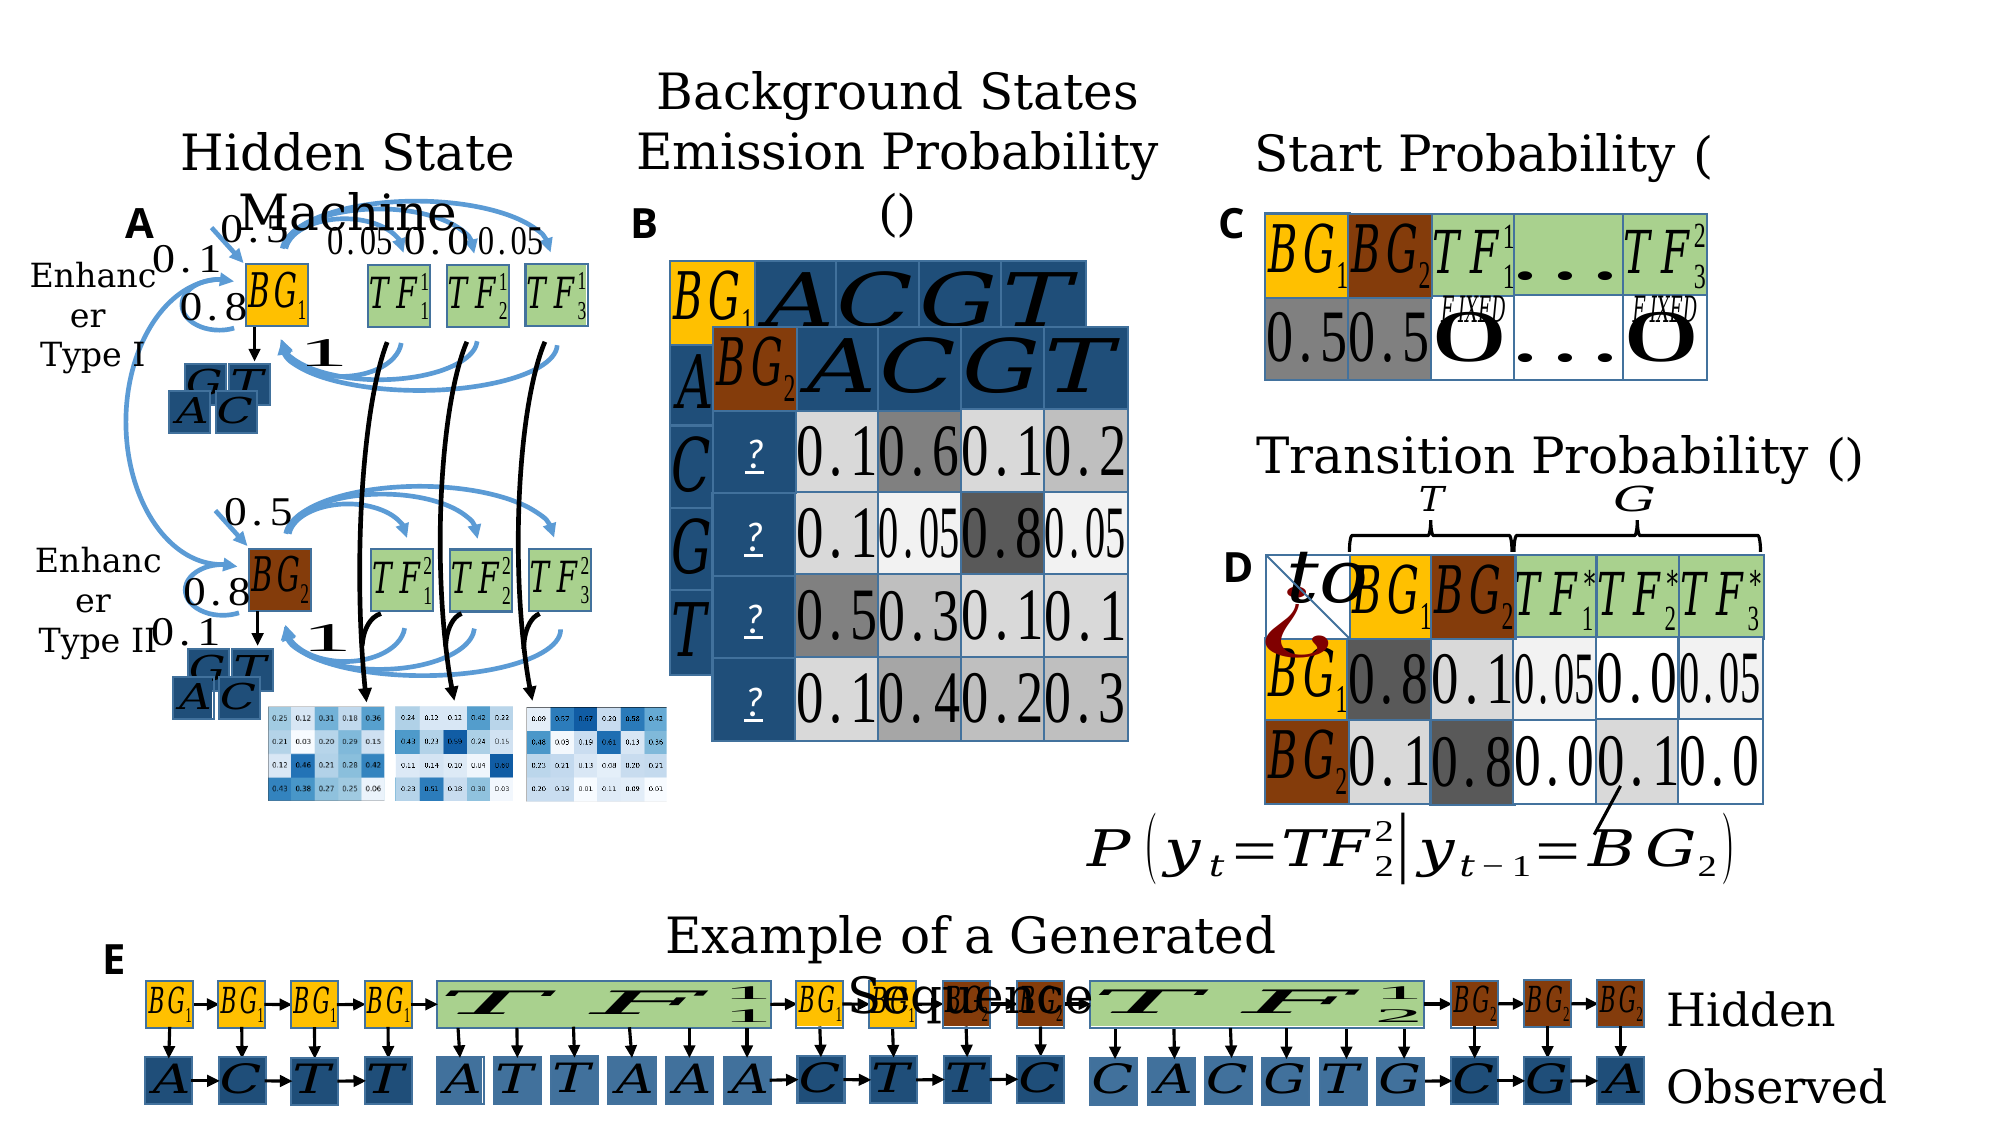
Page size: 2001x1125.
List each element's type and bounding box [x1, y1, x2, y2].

text_box [6, 51, 1970, 1122]
